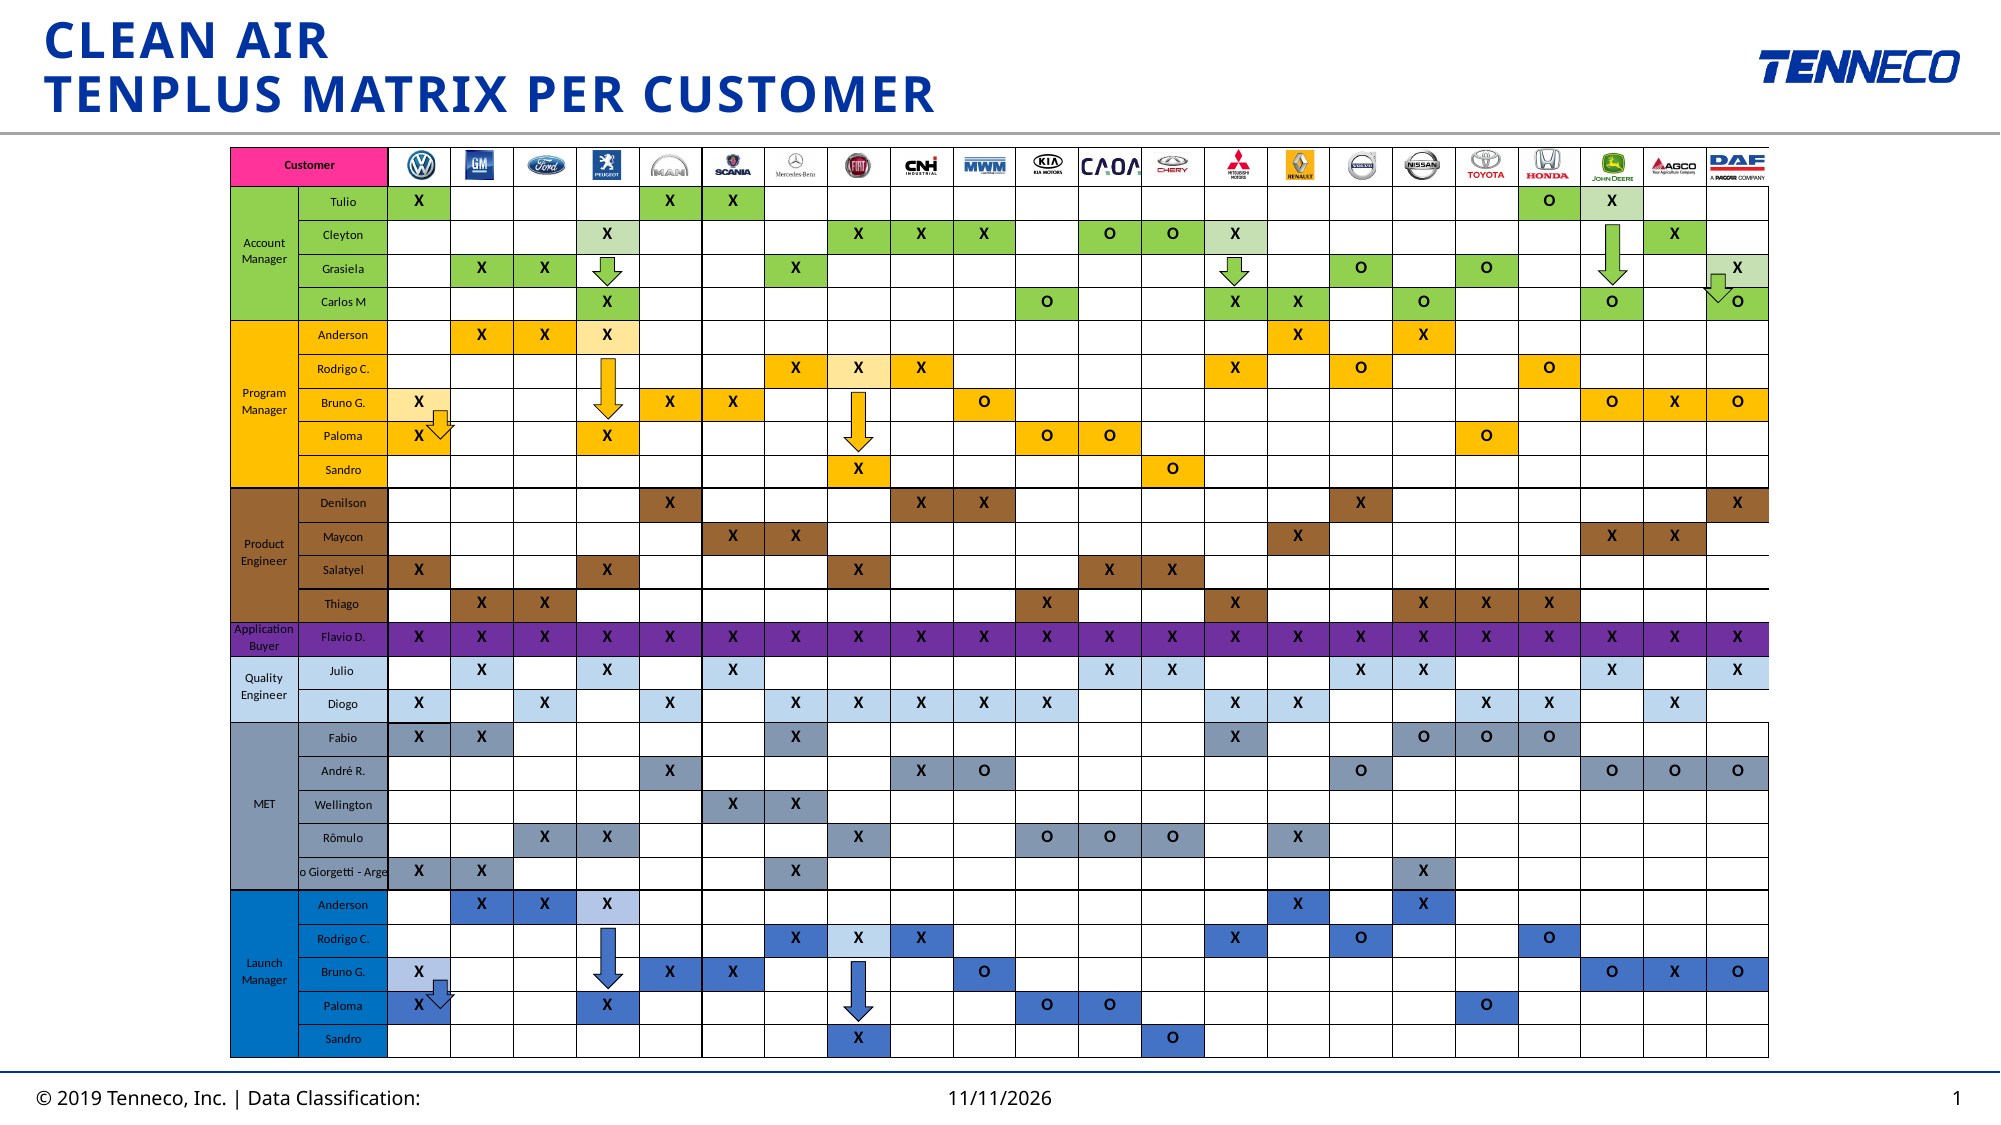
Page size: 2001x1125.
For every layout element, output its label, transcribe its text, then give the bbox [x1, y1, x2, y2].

title Clean air TenPLUS Matrix per Customer [28, 4, 1876, 135]
footer © 2019 Tenneco, Inc. | Data Classification: [20, 1069, 811, 1125]
picture [1876, 50, 1960, 83]
slide_number 1 [1876, 1069, 1979, 1125]
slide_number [897, 1069, 1103, 1125]
picture [229, 146, 1770, 1059]
